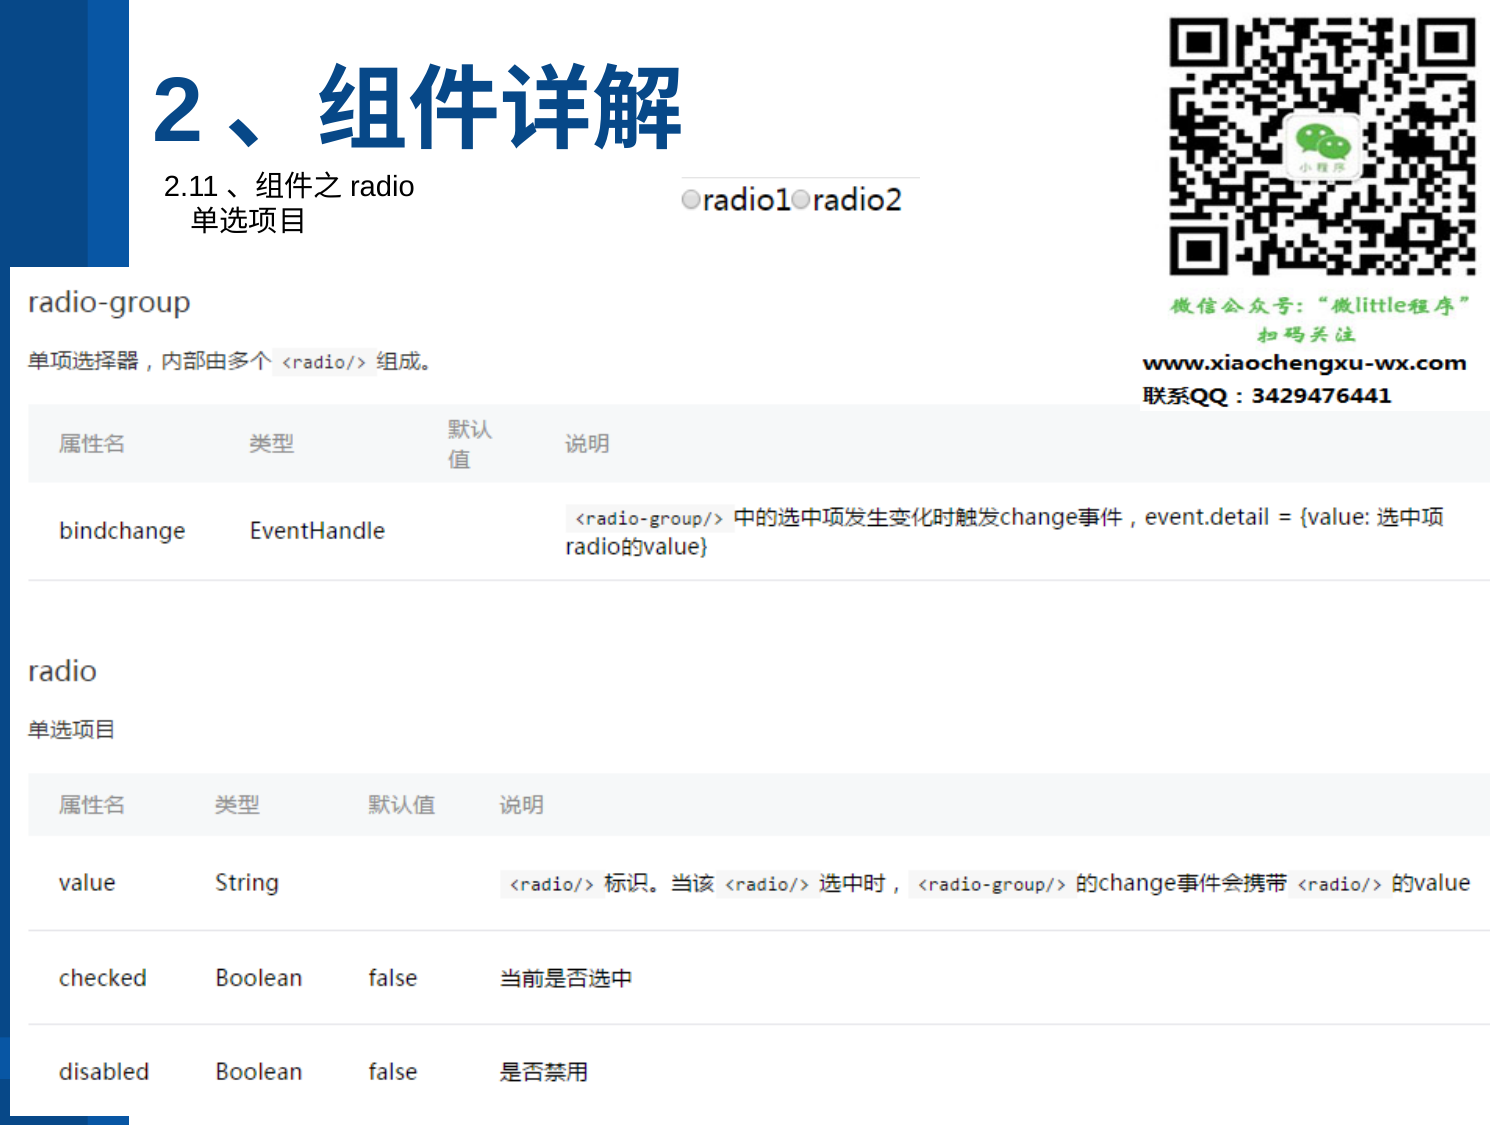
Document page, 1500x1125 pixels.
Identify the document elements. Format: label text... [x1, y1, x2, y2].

picture [667, 177, 920, 230]
title 2、组件详解 [137, 32, 1135, 221]
picture [9, 0, 1500, 1117]
list 2.11、组件之radio 单选项目 [149, 159, 1135, 266]
